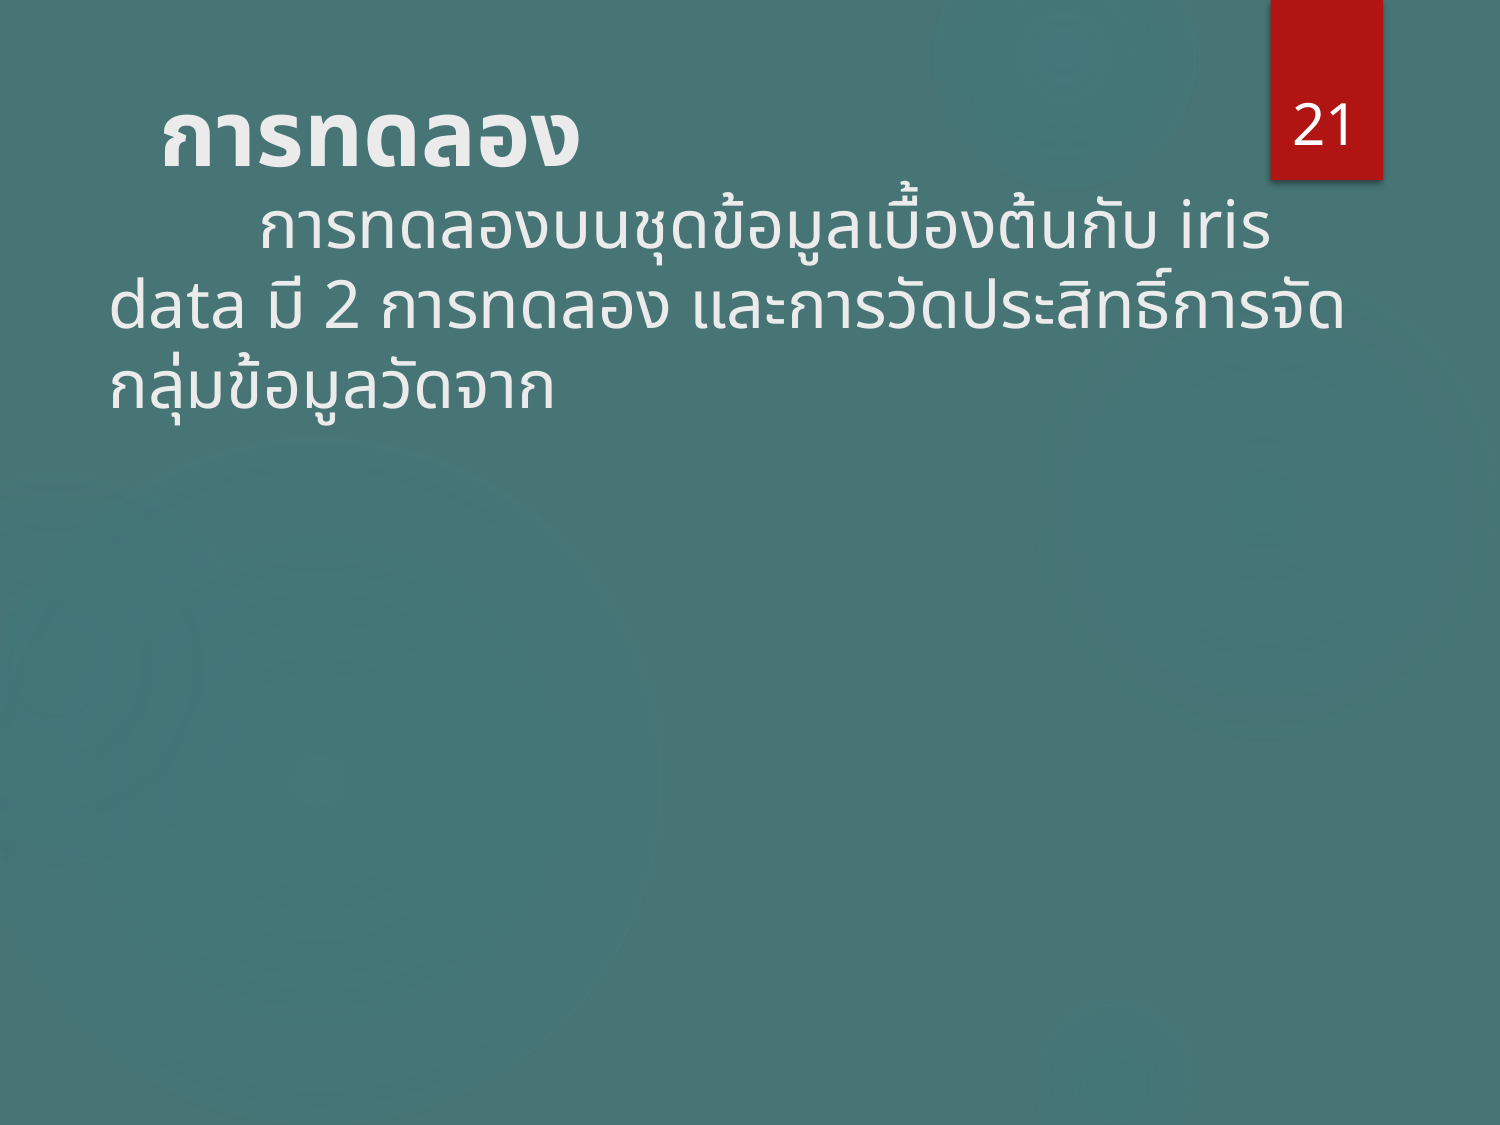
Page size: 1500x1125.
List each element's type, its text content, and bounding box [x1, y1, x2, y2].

title การทดลอง [144, 67, 1274, 222]
slide_number 21 [1273, 48, 1378, 175]
